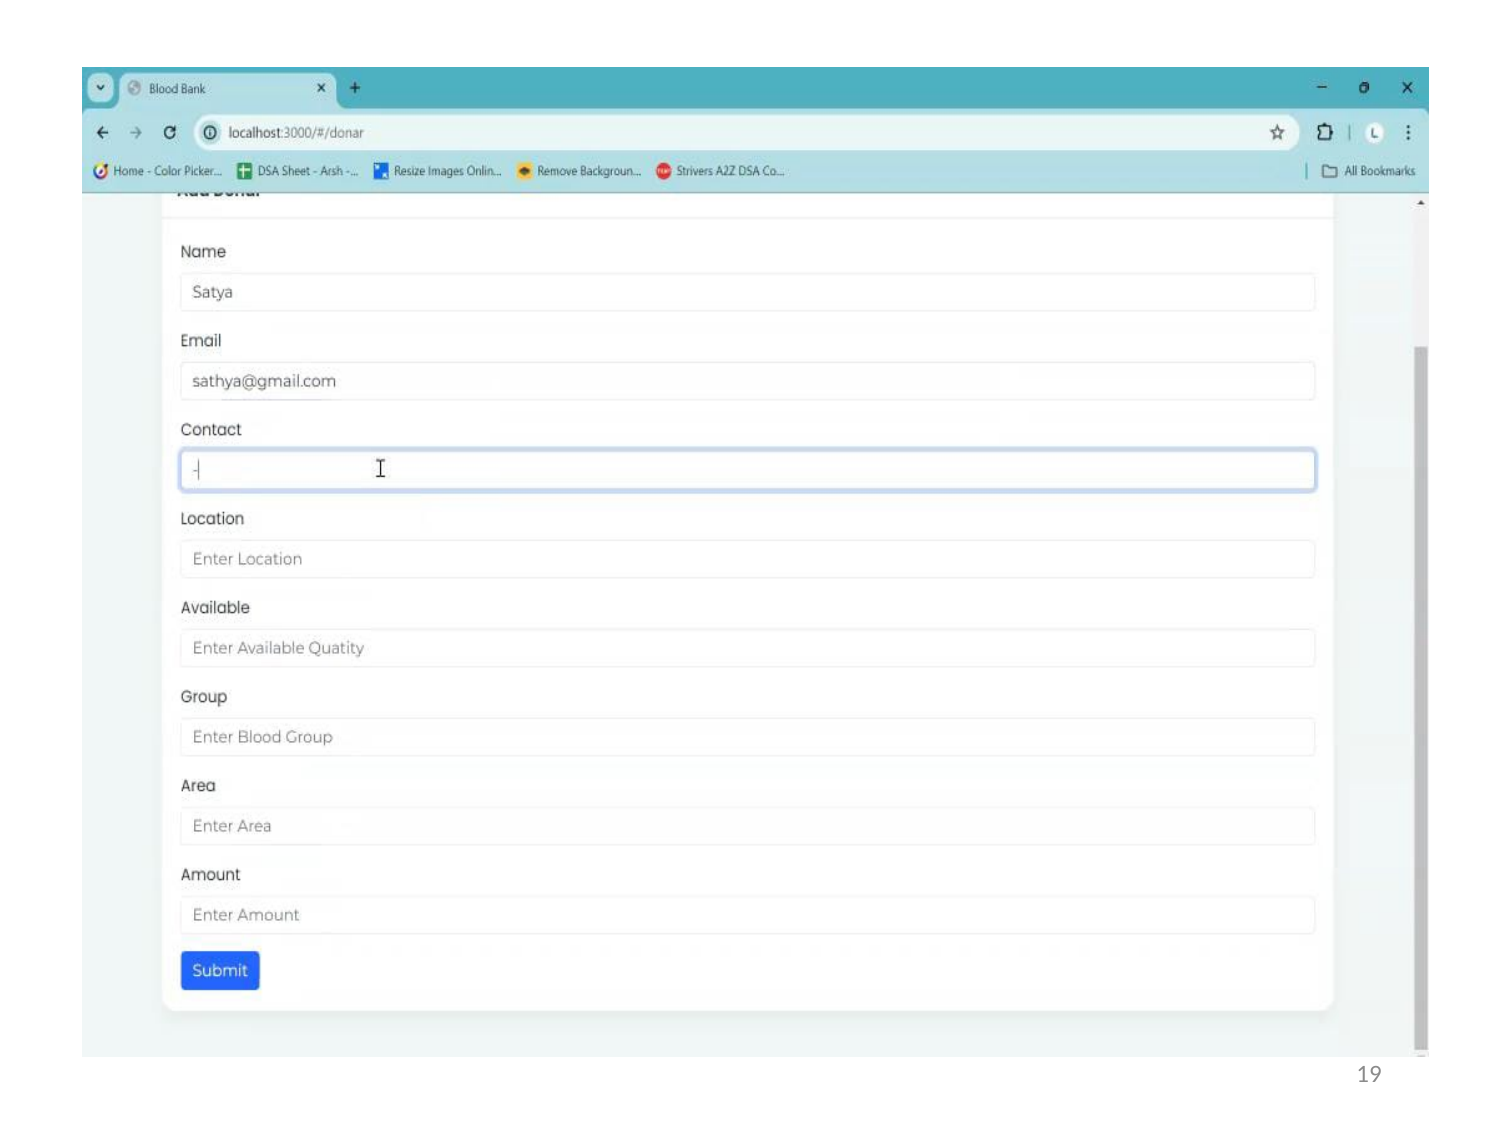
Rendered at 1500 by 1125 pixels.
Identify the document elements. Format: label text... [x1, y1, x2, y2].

picture [82, 67, 1429, 1057]
slide_number 19 [1059, 1057, 1397, 1103]
